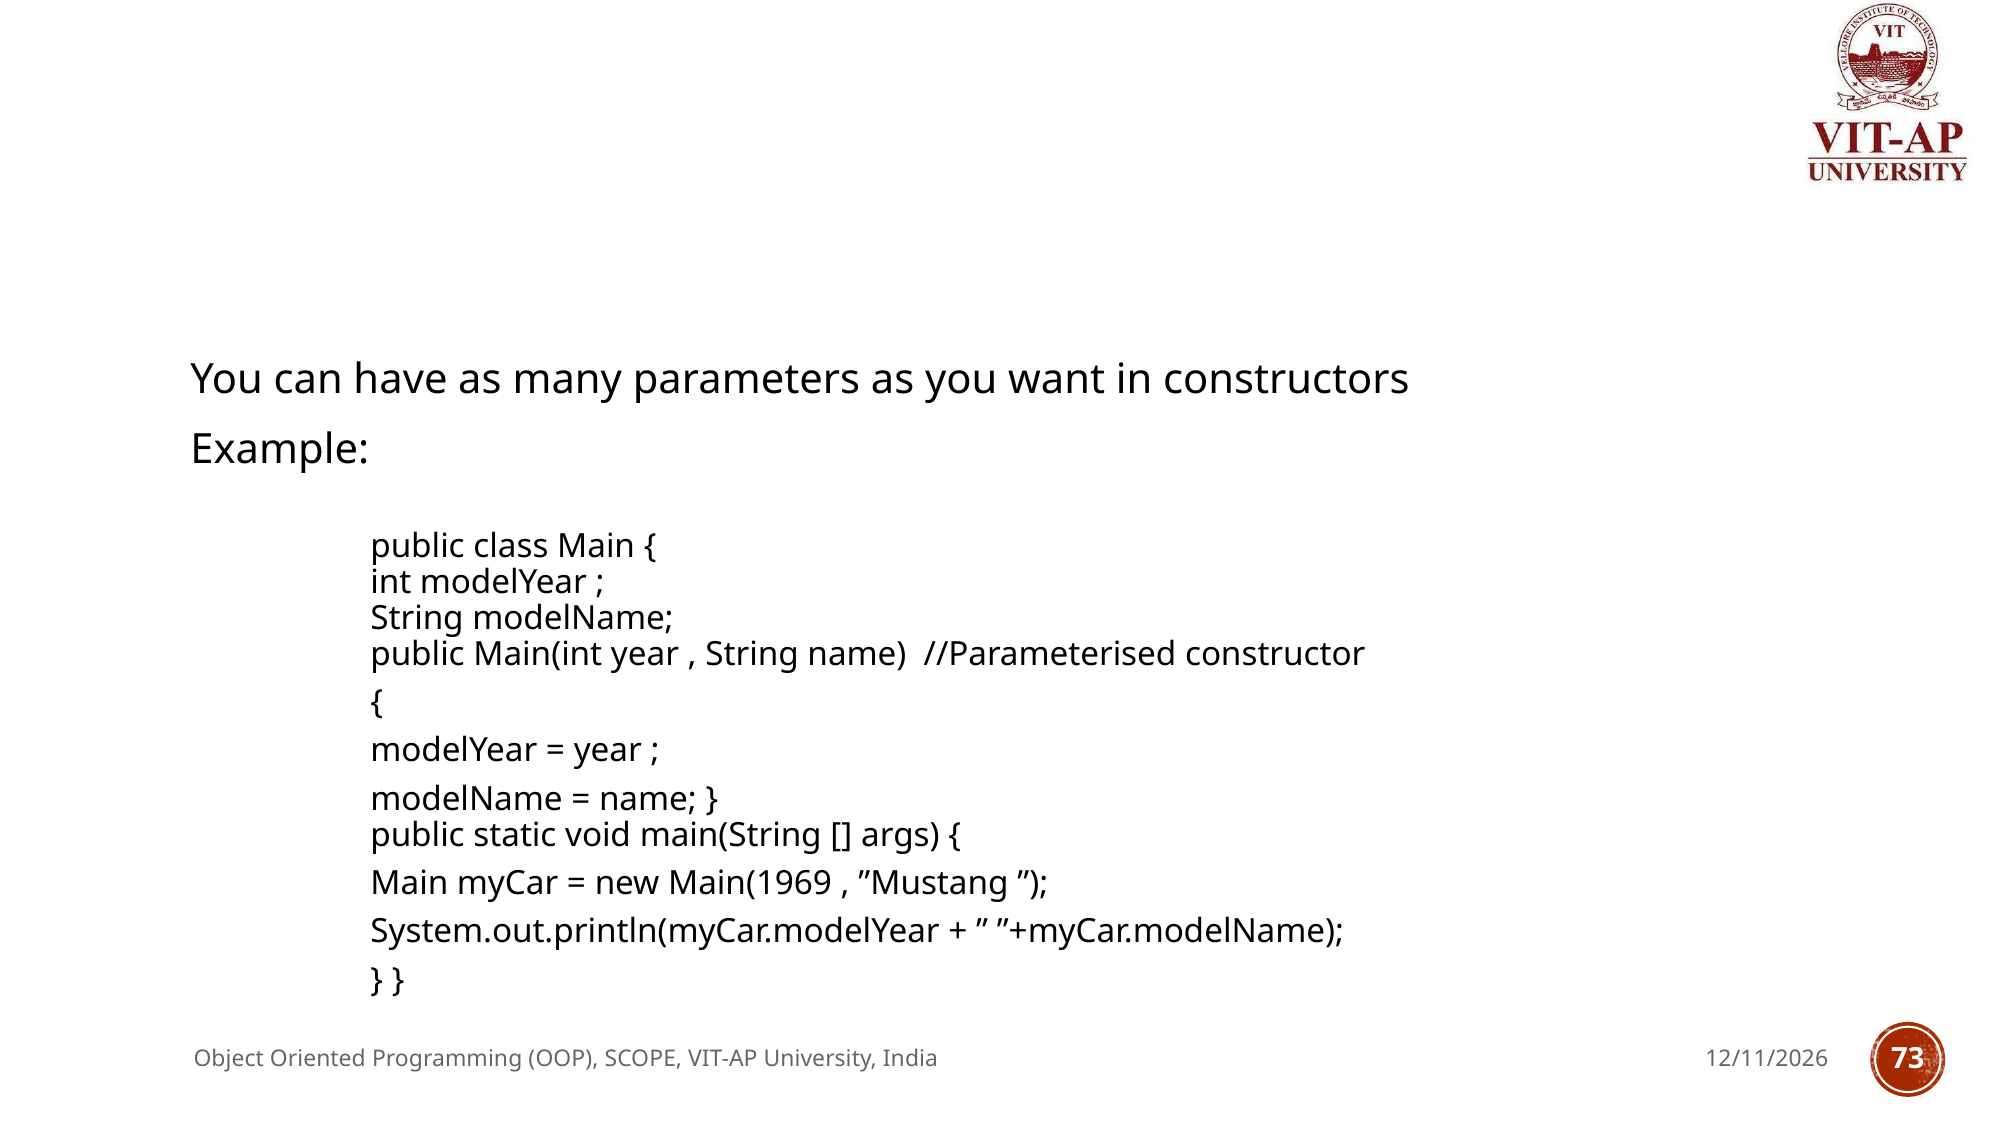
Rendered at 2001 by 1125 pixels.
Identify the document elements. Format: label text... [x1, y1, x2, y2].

footer Object Oriented Programming (OOP), SCOPE, VIT-AP University, India [178, 1028, 1217, 1089]
slide_number 73 [1855, 1028, 1961, 1089]
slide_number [1306, 1028, 1844, 1089]
list You can have as many parameters as you want in constructors Example: public class Main { int modelYear ; String modelName; public Main(int year , String name) //Parameterised constructor { modelYear = year ; modelName = name; } public static void main(String [] args) { Main myCar = new Main(1969 , ”Mustang ”); System.out.println(myCar.modelYear + ” ”+myCar.modelName); } } [175, 349, 1826, 1015]
picture [1784, 0, 2000, 216]
